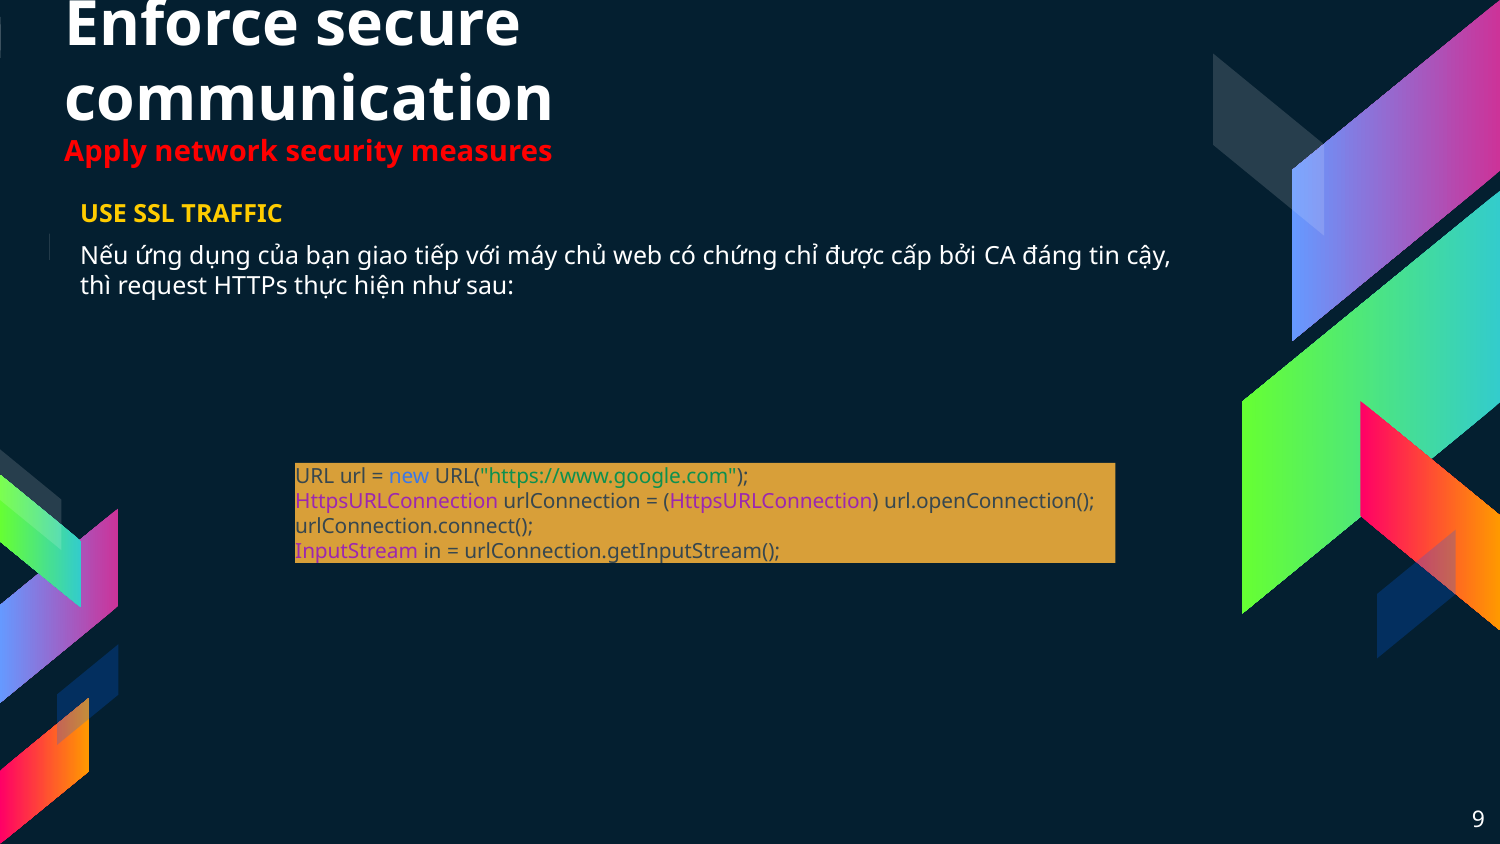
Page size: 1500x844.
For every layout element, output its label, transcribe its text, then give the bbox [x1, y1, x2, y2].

text_box URL url = new URL("https://www.google.com"); HttpsURLConnection urlConnection = (HttpsURLConnection) url.openConnection(); urlConnection.connect(); InputStream in = urlConnection.getInputStream(); [295, 462, 1116, 563]
list USE SSL TRAFFIC Nếu ứng dụng của bạn giao tiếp với máy chủ web có chứng chỉ được cấp bởi CA đáng tin cậy, thì request HTTPs thực hiện như sau: [65, 182, 1216, 249]
title Enforce secure communication Apply network security measures [49, 78, 1029, 183]
slide_number 9 [1403, 789, 1500, 844]
